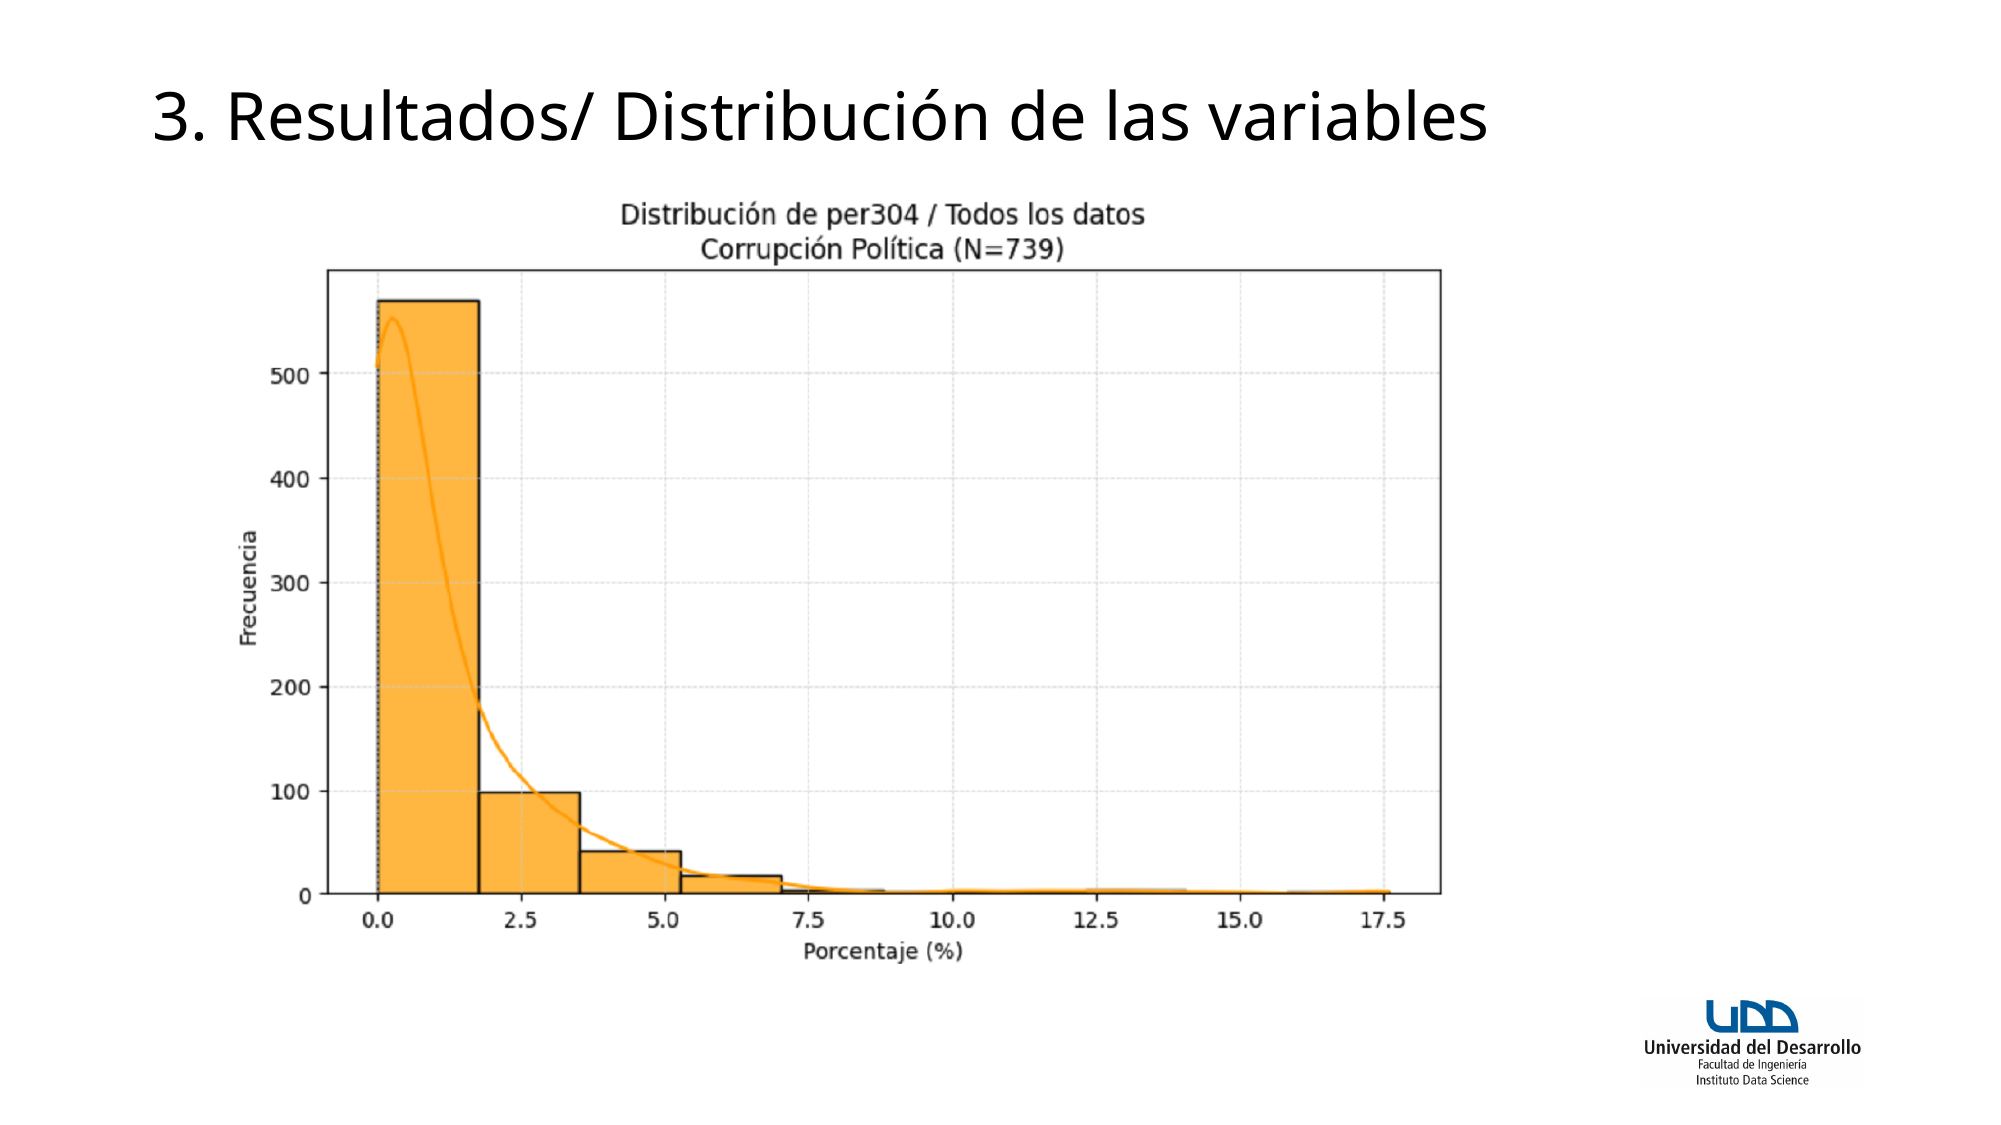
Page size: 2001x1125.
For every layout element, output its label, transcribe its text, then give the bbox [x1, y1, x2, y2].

picture [189, 185, 1466, 975]
title 3. Resultados/ Distribución de las variables [137, 32, 1863, 205]
picture [1641, 997, 1863, 1088]
